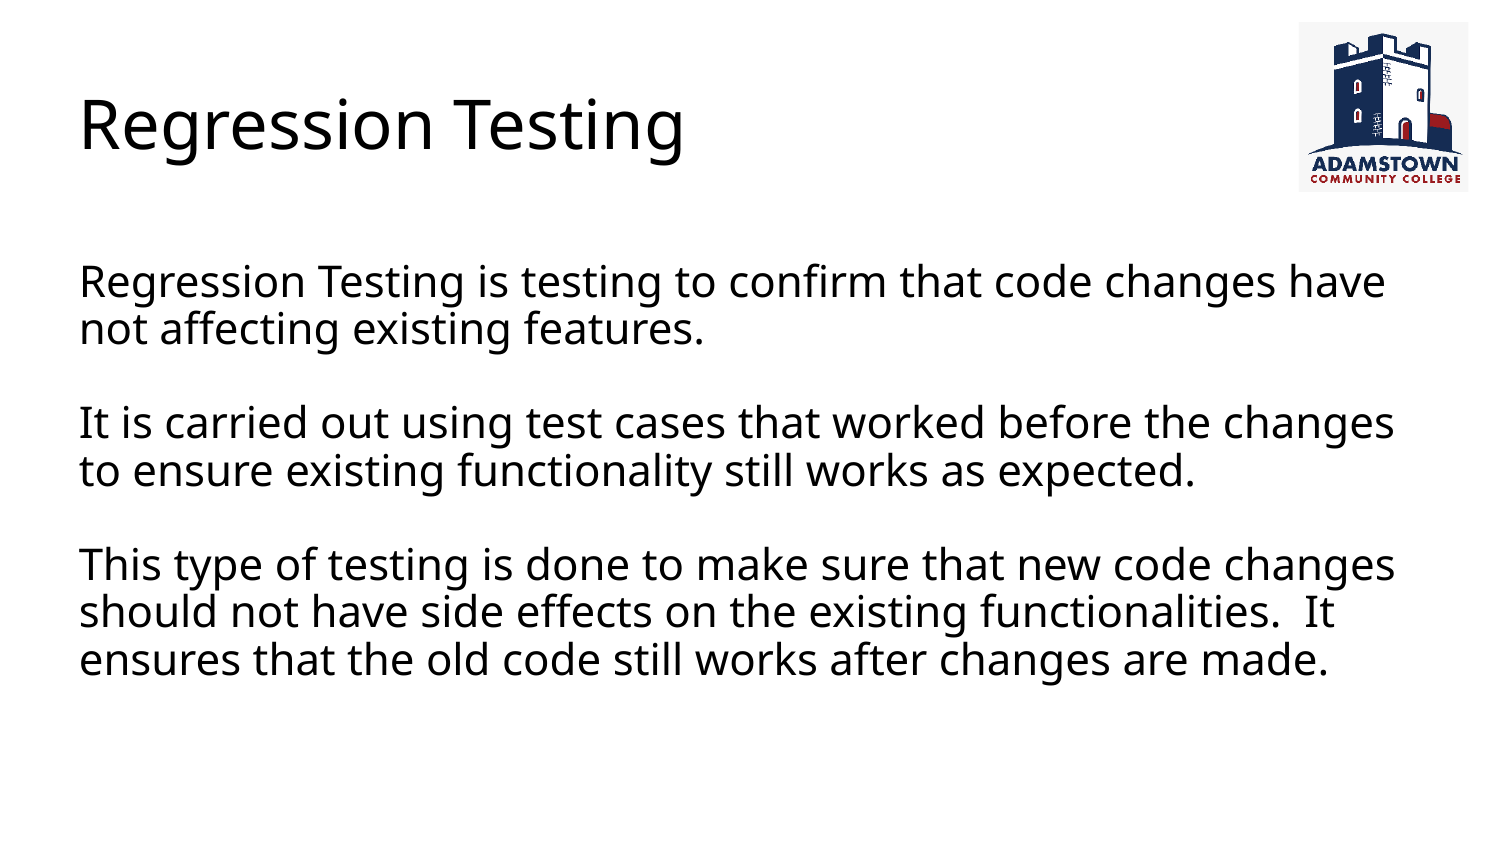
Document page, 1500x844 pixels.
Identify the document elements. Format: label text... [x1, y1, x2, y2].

list Regression Testing is testing to confirm that code changes have not affecting existing features. It is carried out using test cases that worked before the changes to ensure existing functionality still works as expected. This type of testing is done to make sure that new code changes should not have side effects on the existing functionalities. It ensures that the old code still works after changes are made. [63, 244, 1437, 750]
title Regression Testing [63, 75, 1437, 188]
picture [1298, 22, 1469, 192]
